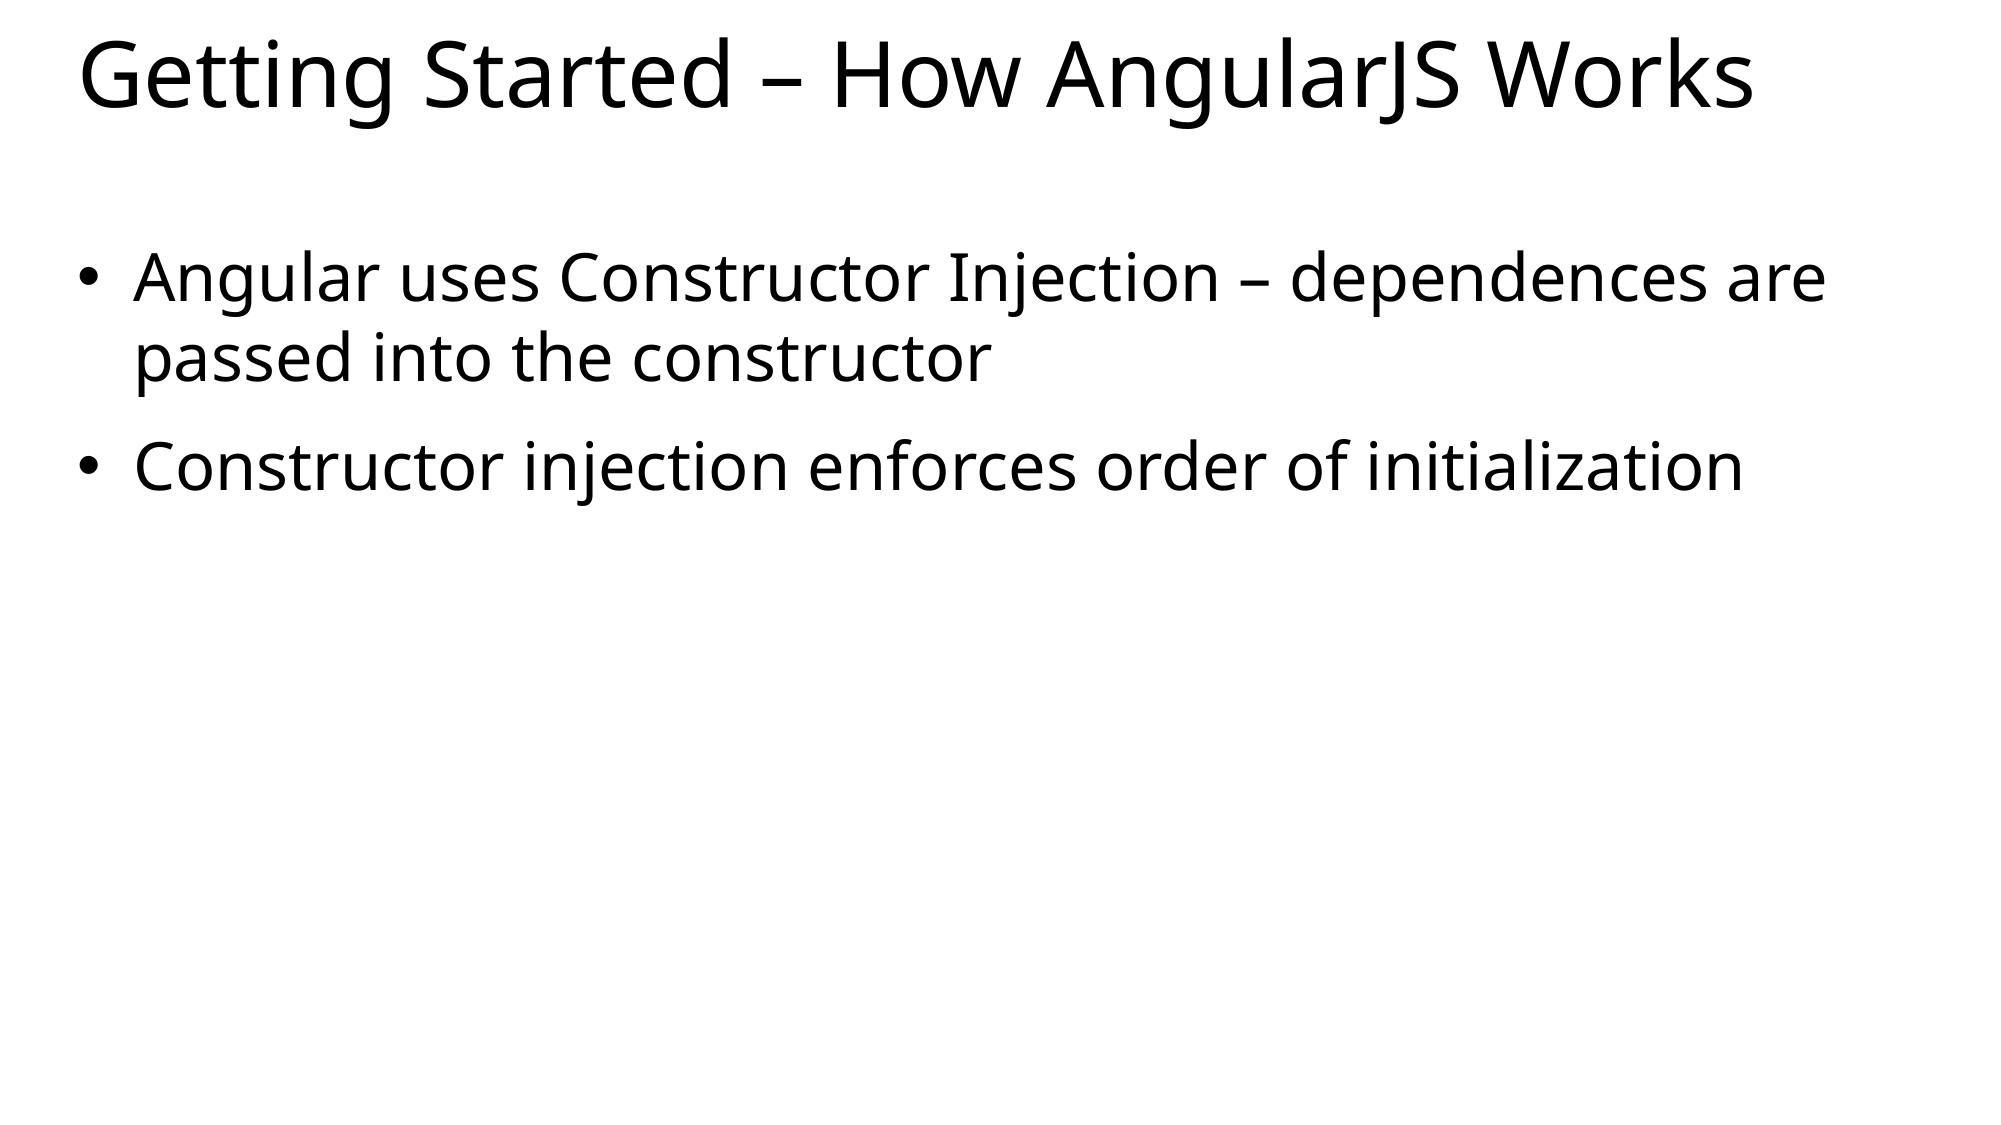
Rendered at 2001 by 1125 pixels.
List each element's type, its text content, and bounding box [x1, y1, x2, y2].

list Angular uses Constructor Injection – dependences are passed into the constructor Constructor injection enforces order of initialization [62, 227, 1953, 1096]
title Getting Started – How AngularJS Works [62, 29, 1953, 205]
